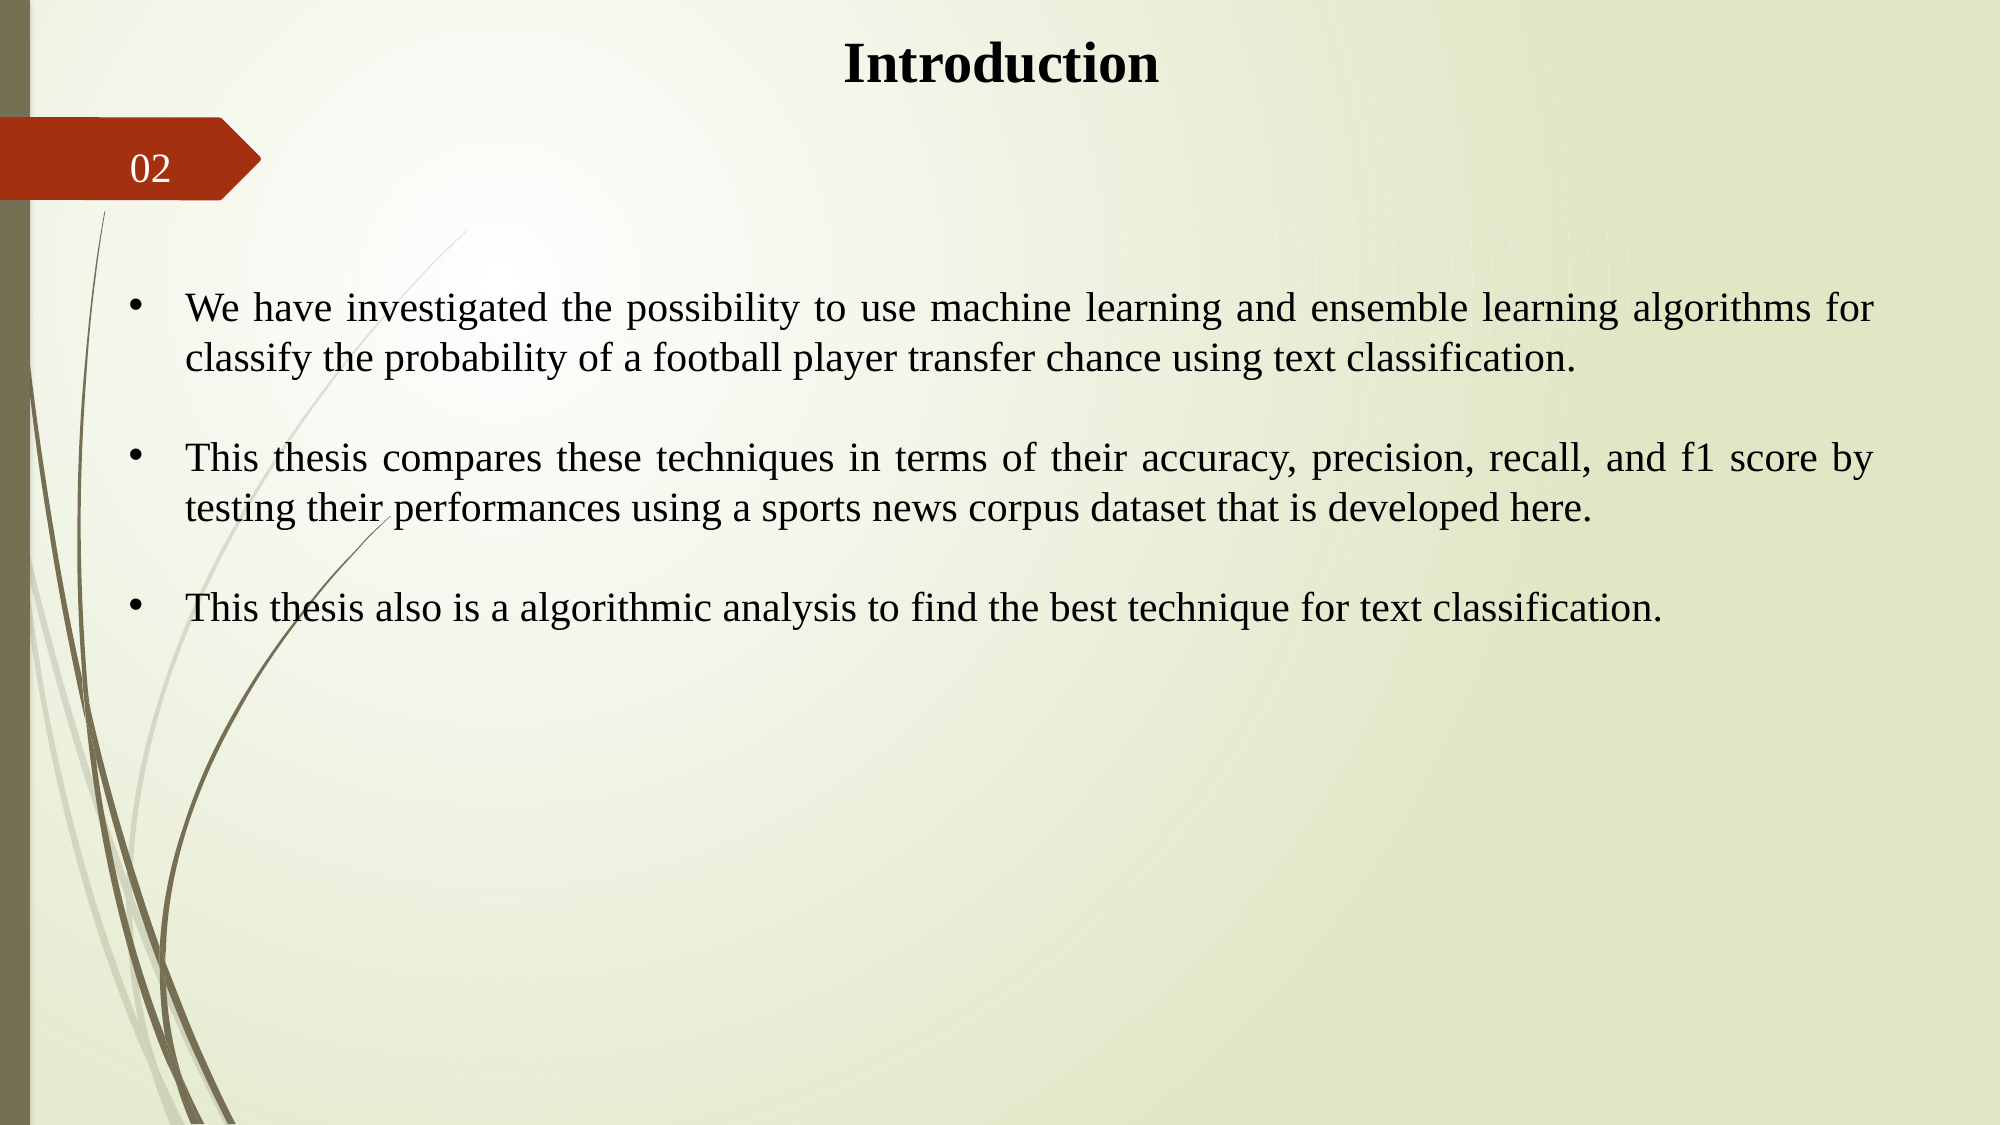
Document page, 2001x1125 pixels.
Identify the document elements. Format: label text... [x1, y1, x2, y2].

text_box We have investigated the possibility to use machine learning and ensemble learning algorithms for classify the probability of a football player transfer chance using text classification. This thesis compares these techniques in terms of their accuracy, precision, recall, and f1 score by testing their performances using a sports news corpus dataset that is developed here. This thesis also is a algorithmic analysis to find the best technique for text classification. [113, 272, 1891, 637]
text_box Introduction [2, 16, 2000, 102]
text_box 02 [87, 138, 215, 193]
